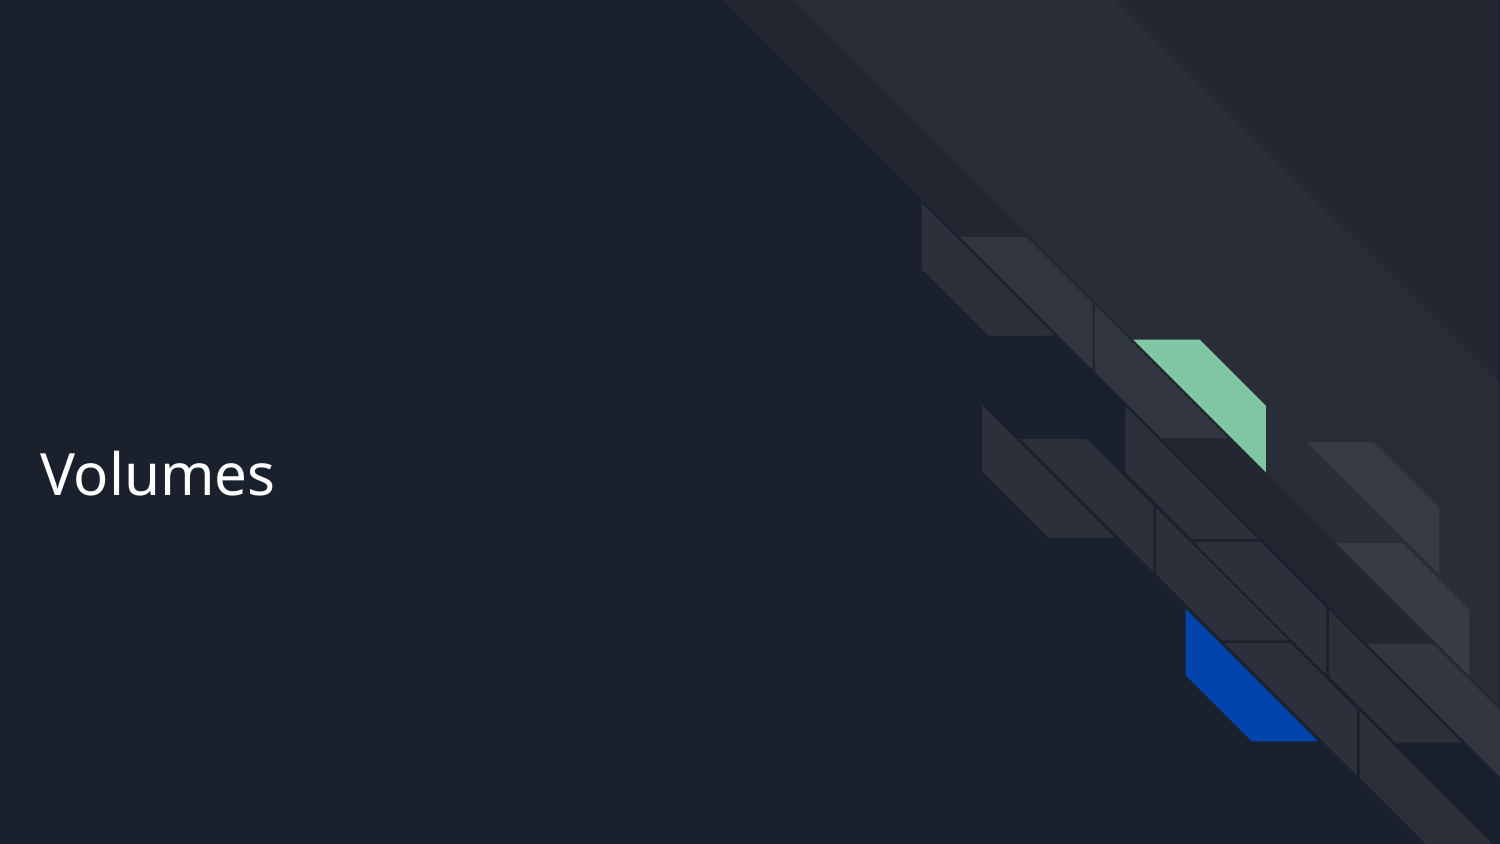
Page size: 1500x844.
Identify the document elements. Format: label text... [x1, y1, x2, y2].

title Volumes [25, 421, 1440, 590]
